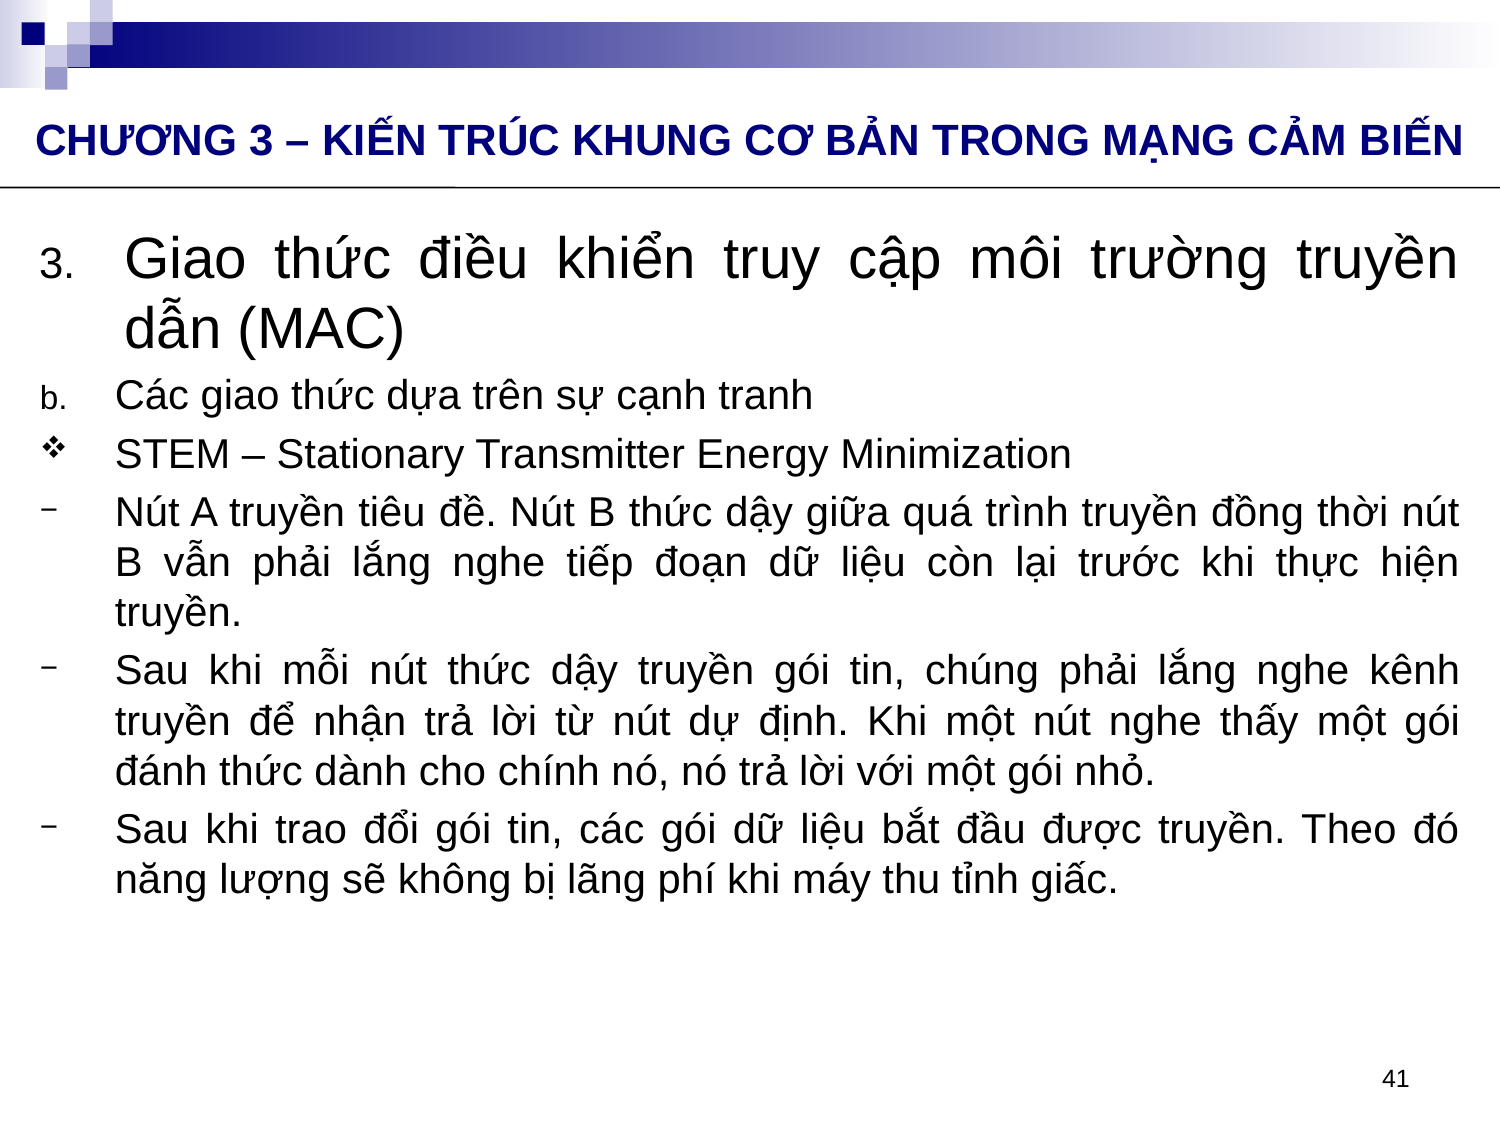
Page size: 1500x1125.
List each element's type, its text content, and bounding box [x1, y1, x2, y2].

text_box Giao thức điều khiển truy cập môi trường truyền dẫn (MAC) Các giao thức dựa trên sự cạnh tranh STEM – Stationary Transmitter Energy Minimization Nút A truyền tiêu đề. Nút B thức dậy giữa quá trình truyền đồng thời nút B vẫn phải lắng nghe tiếp đoạn dữ liệu còn lại trước khi thực hiện truyền. Sau khi mỗi nút thức dậy truyền gói tin, chúng phải lắng nghe kênh truyền để nhận trả lời từ nút dự định. Khi một nút nghe thấy một gói đánh thức dành cho chính nó, nó trả lời với một gói nhỏ. Sau khi trao đổi gói tin, các gói dữ liệu bắt đầu được truyền. Theo đó năng lượng sẽ không bị lãng phí khi máy thu tỉnh giấc. [24, 212, 1475, 1075]
text_box CHƯƠNG 3 – KIẾN TRÚC KHUNG CƠ BẢN TRONG MẠNG CẢM BIẾN [0, 87, 1500, 188]
slide_number 41 [1074, 1075, 1426, 1101]
